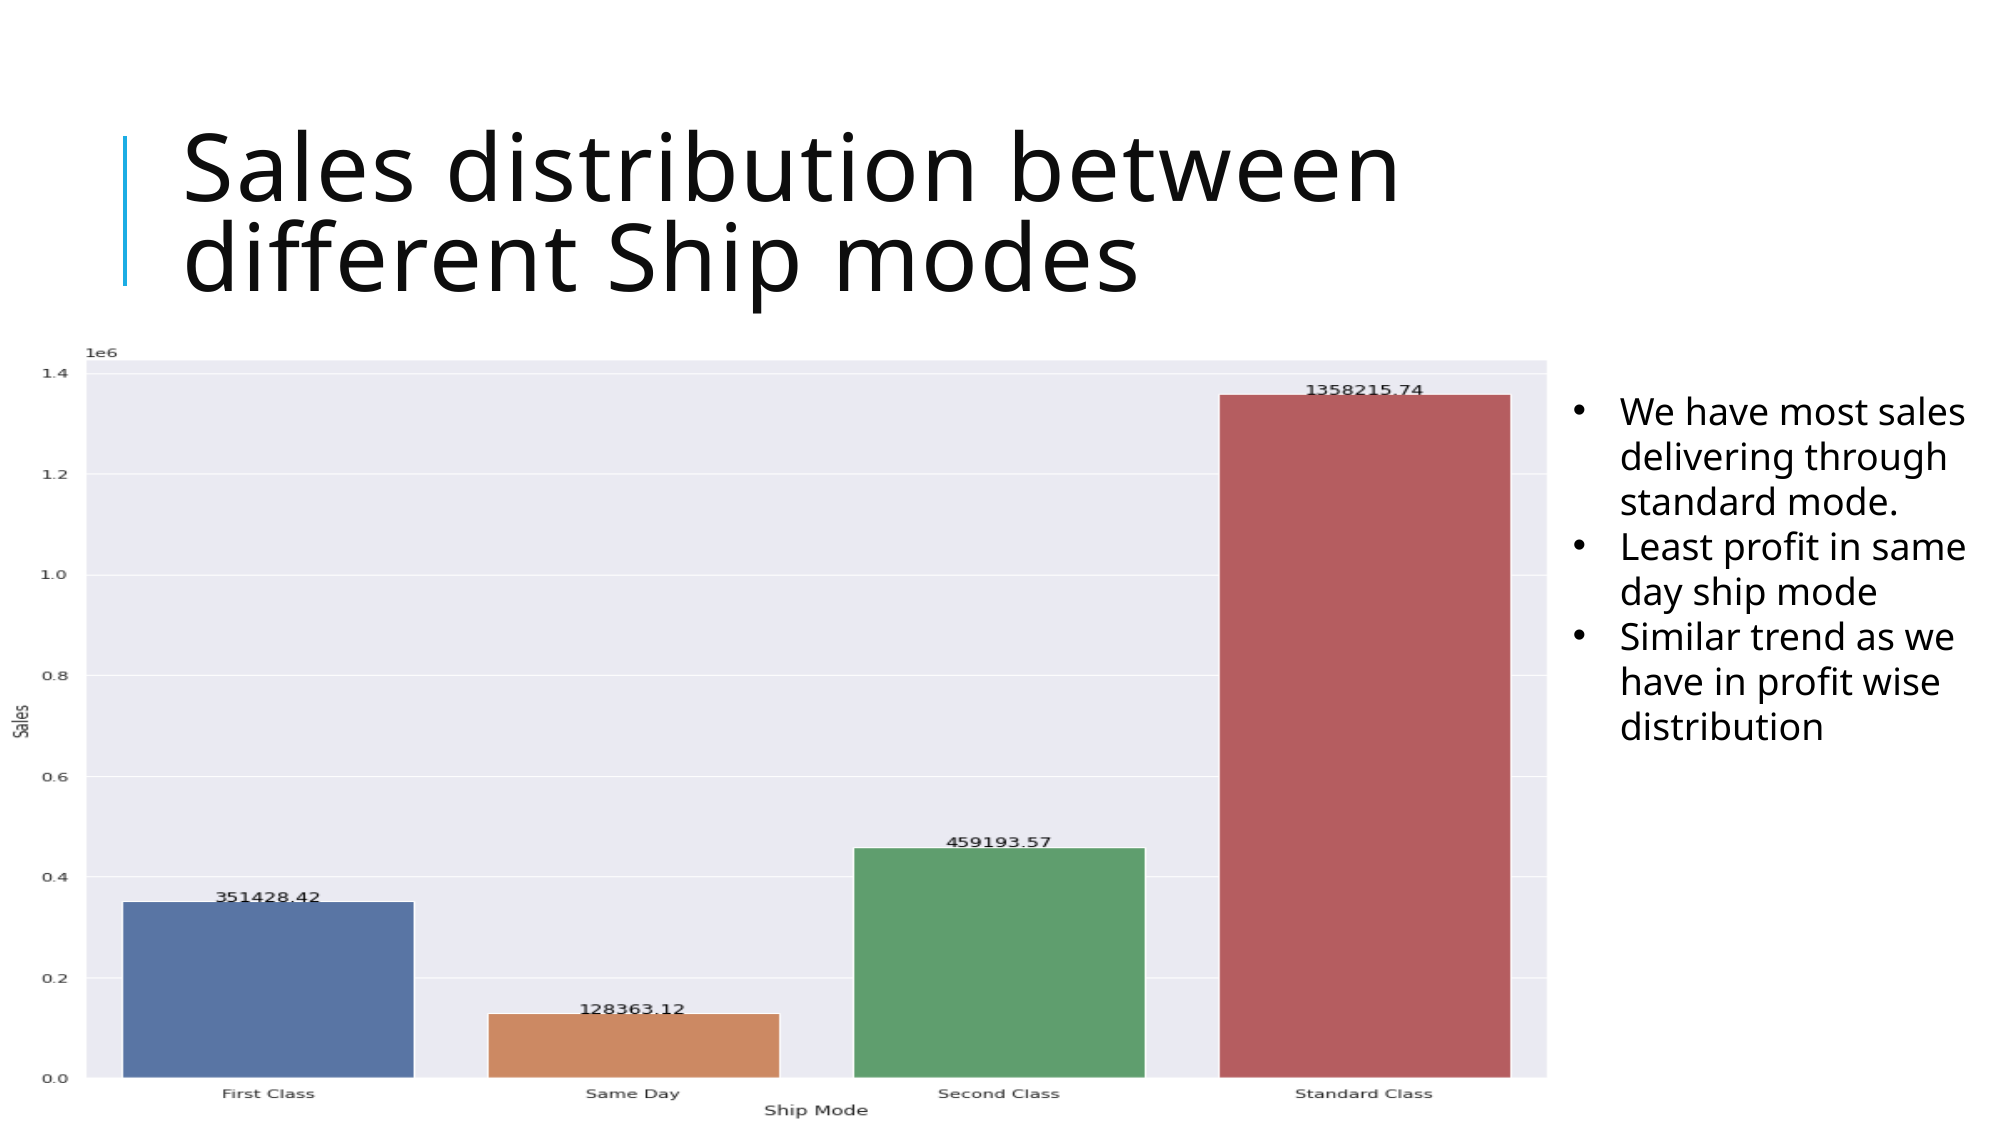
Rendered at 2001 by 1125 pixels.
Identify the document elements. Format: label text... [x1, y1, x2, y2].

title Sales distribution between different Ship modes [168, 96, 1763, 342]
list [0, 341, 1559, 1125]
text_box We have most sales delivering through standard mode. Least profit in same day ship mode Similar trend as we have in profit wise distribution [1565, 380, 1988, 755]
